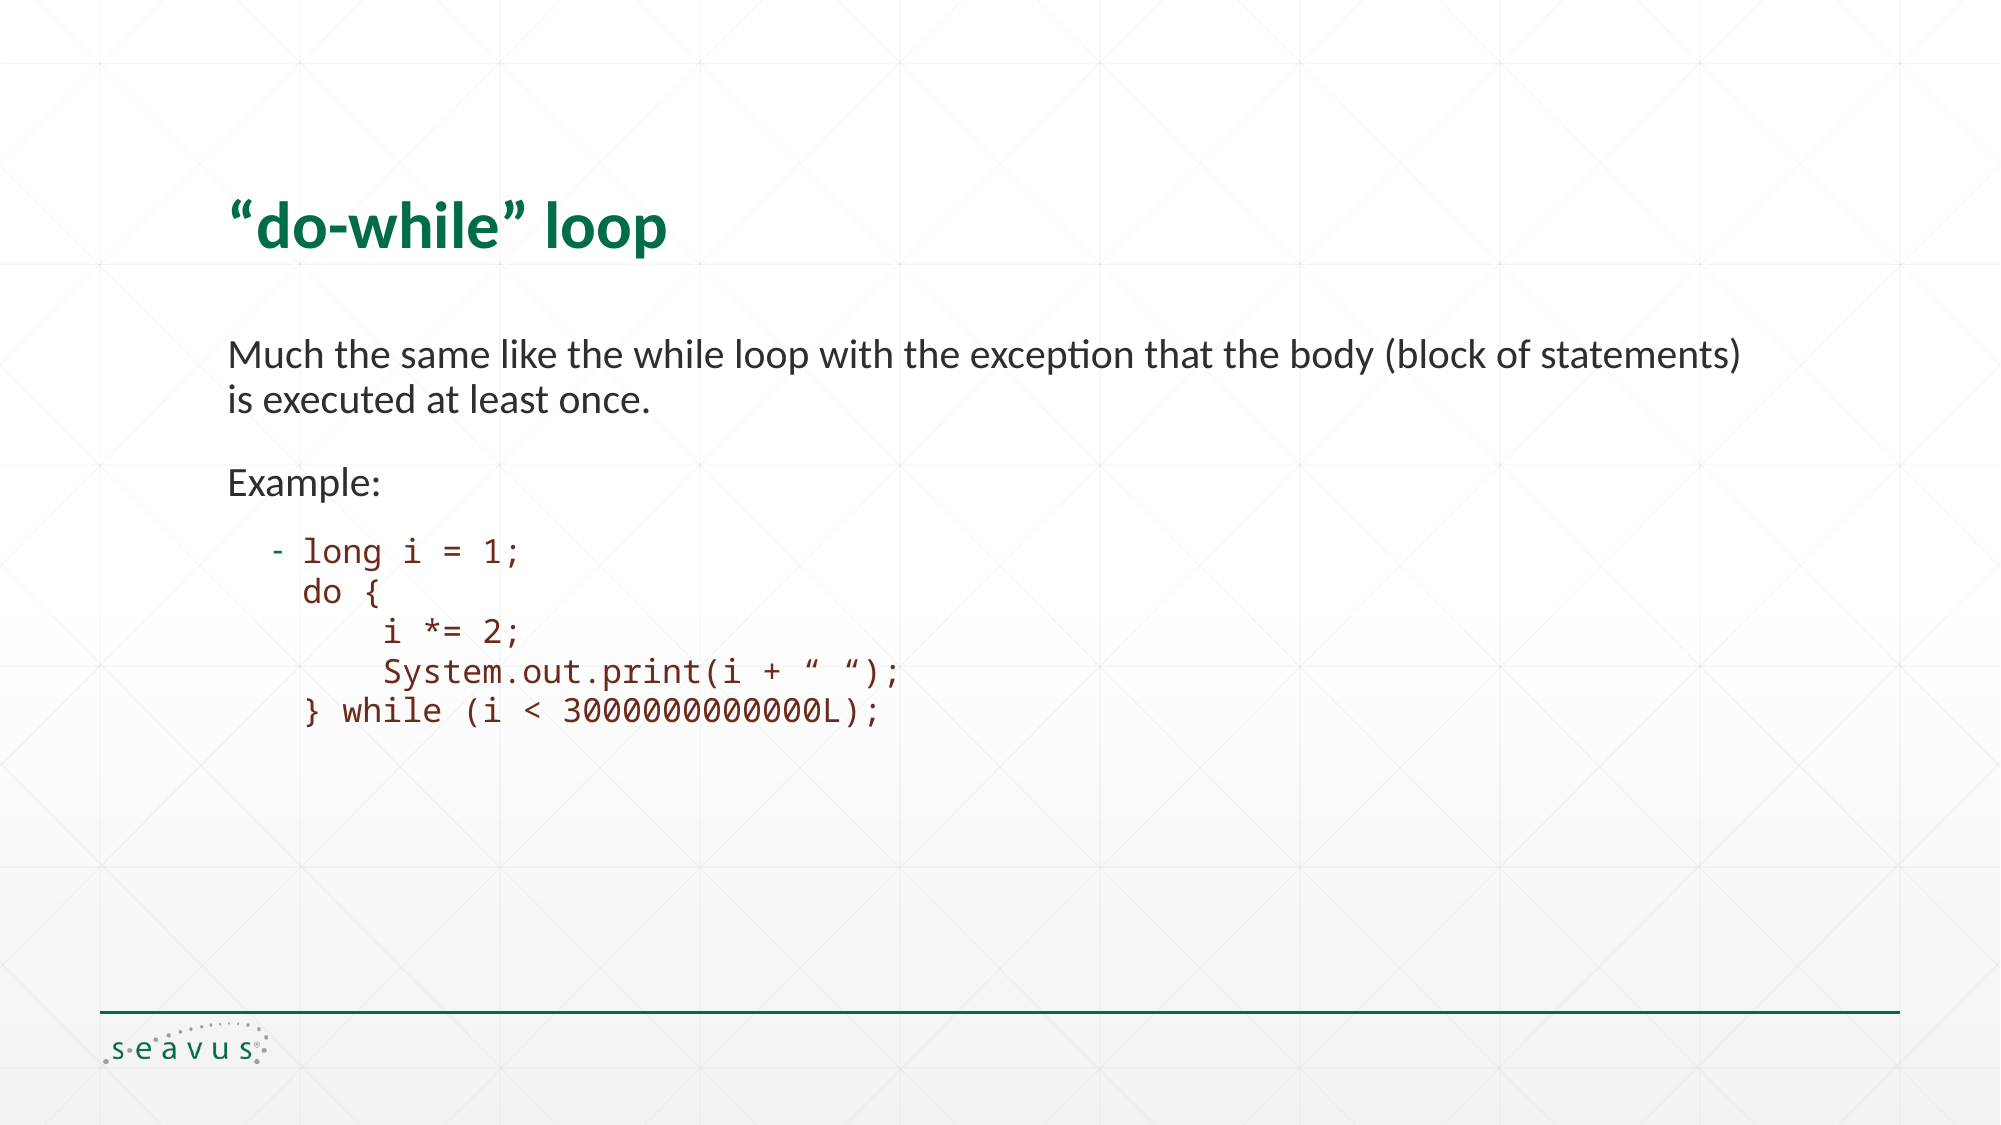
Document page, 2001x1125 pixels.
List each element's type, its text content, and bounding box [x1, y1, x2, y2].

picture [103, 1022, 268, 1064]
title “do-while” loop [212, 82, 1788, 271]
list Much the same like the while loop with the exception that the body (block of statements) is executed at least once. Example: long i = 1; do { i *= 2; System.out.print(i + “ “); } while (i < 3000000000000L); [212, 324, 1788, 950]
